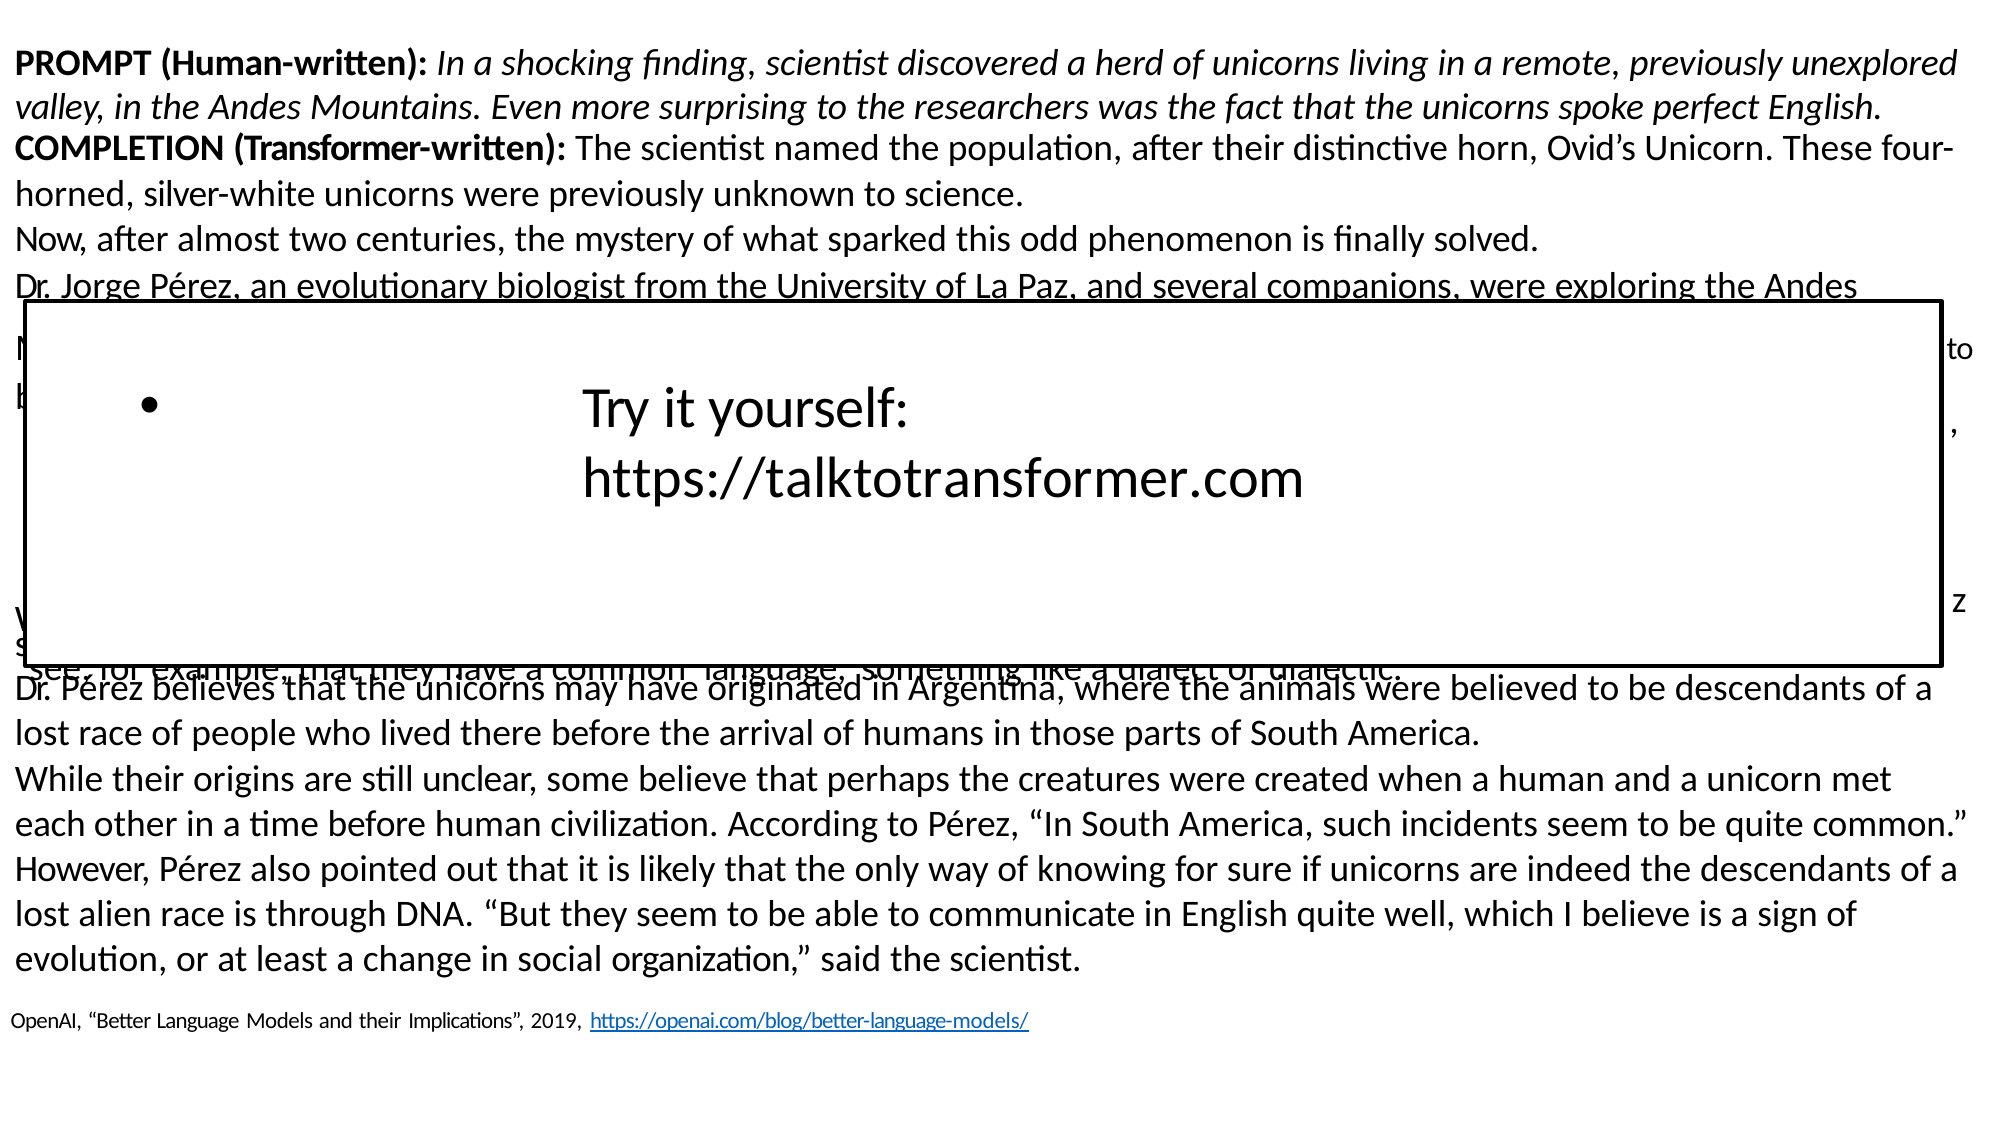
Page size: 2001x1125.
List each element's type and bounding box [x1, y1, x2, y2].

text_box [8, 34, 1978, 1033]
